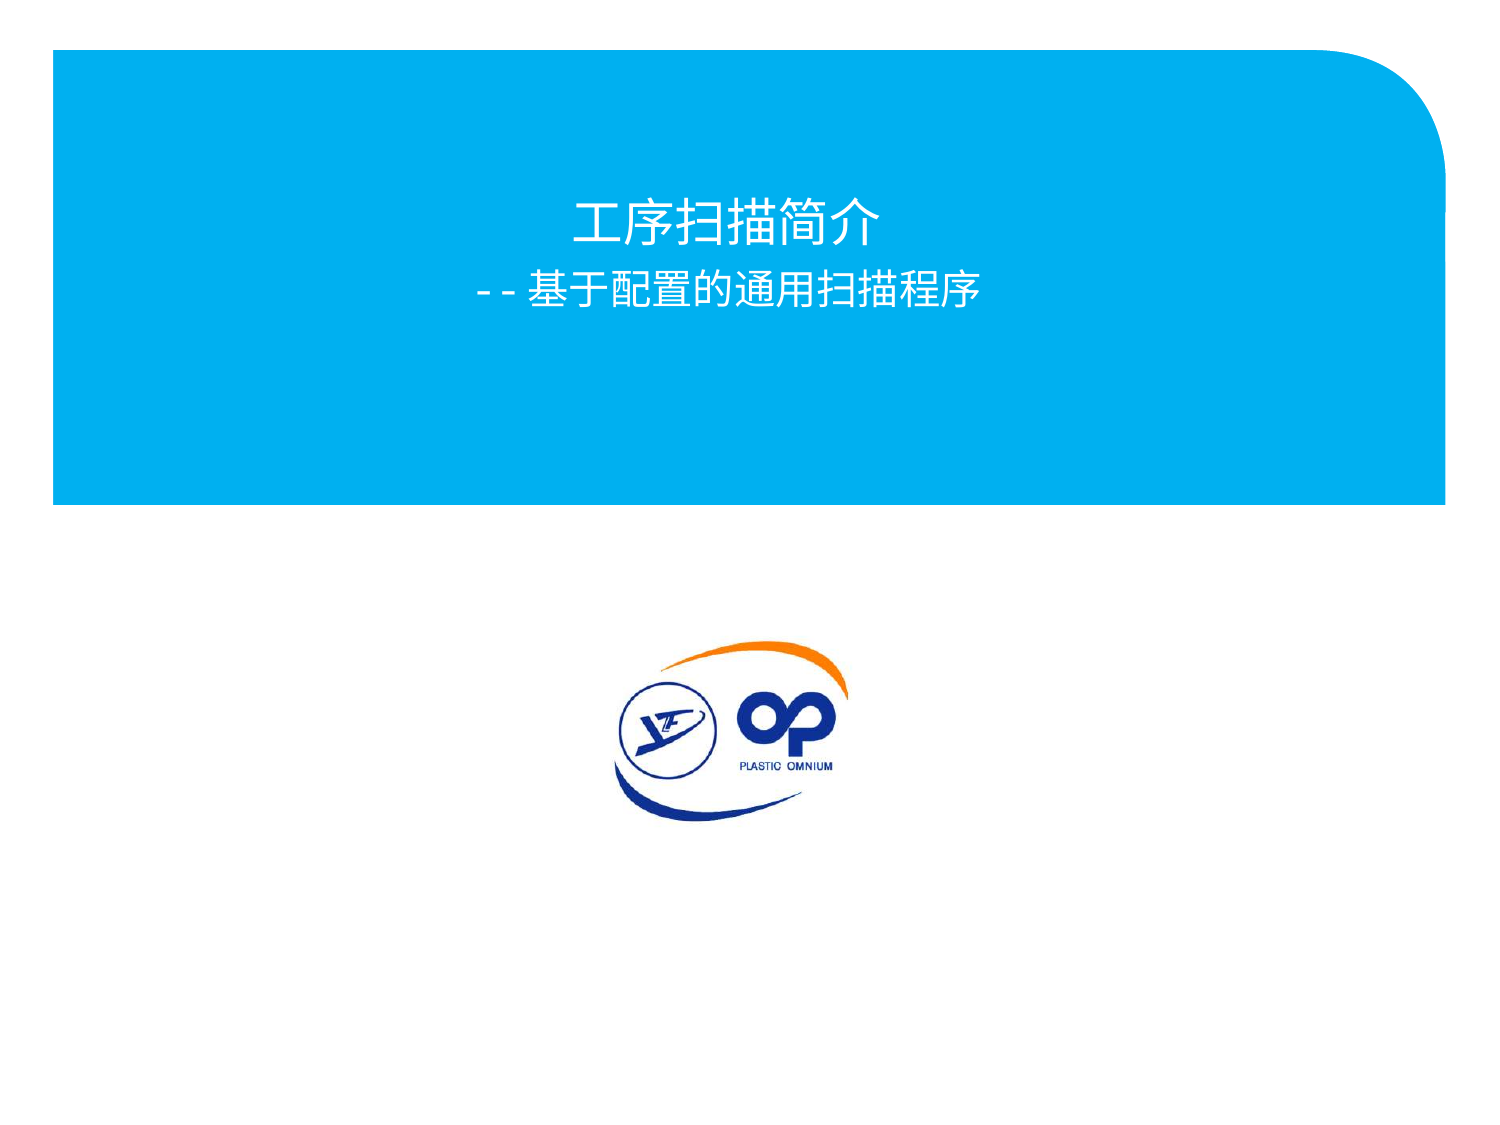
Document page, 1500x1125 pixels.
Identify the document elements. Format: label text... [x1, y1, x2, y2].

title 工序扫描简介 --基于配置的通用扫描程序 [88, 172, 1364, 385]
picture [584, 623, 869, 834]
text_box [1037, 0, 1500, 63]
